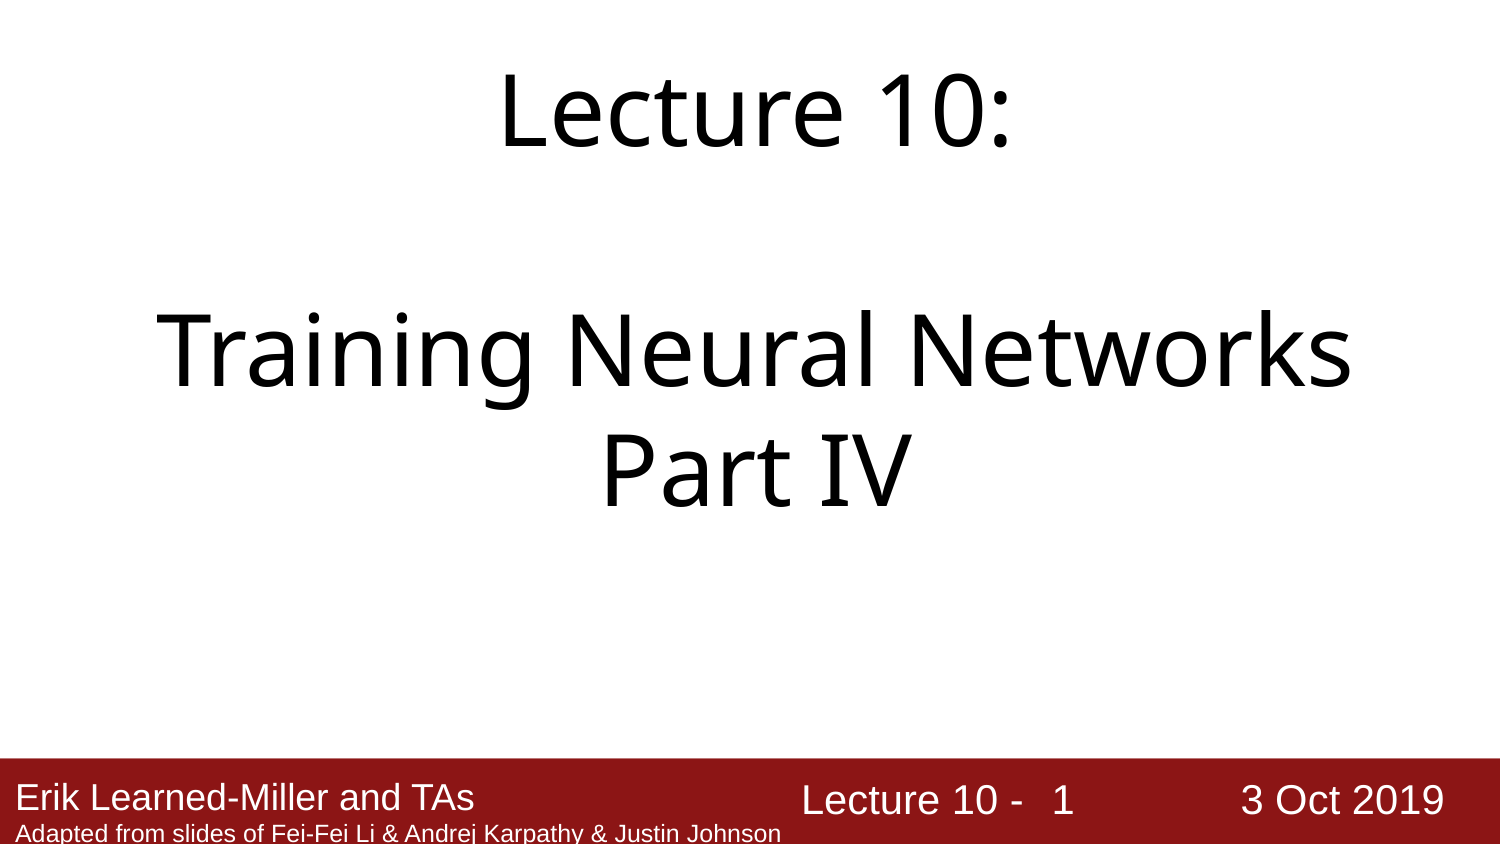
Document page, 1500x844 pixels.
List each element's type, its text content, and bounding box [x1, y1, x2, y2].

text_box Lecture 10: Training Neural Networks Part IV [28, 31, 1484, 316]
slide_number ‹#› [1036, 765, 1163, 830]
